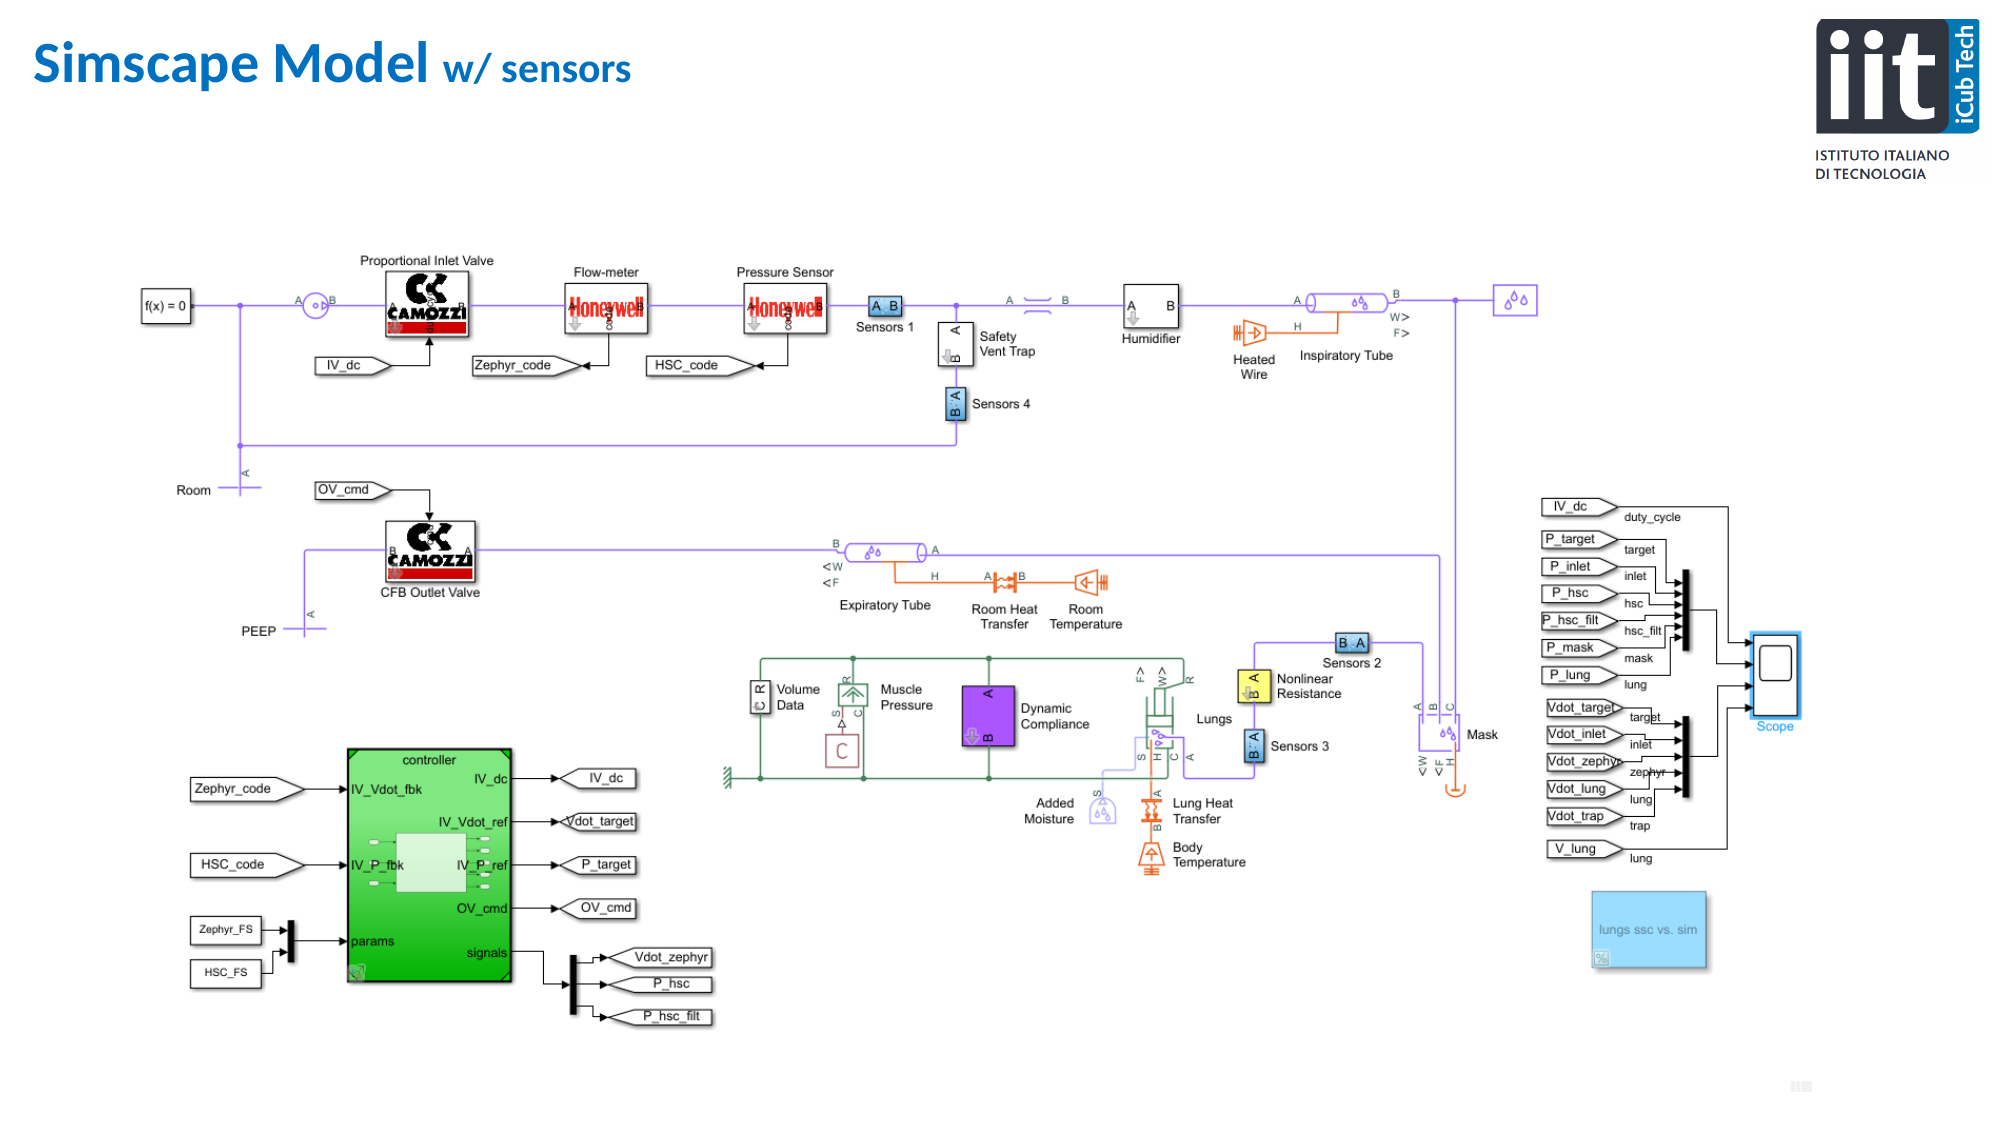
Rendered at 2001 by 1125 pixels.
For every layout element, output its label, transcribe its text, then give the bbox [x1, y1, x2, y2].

picture [127, 13, 1986, 1093]
text_box Simscape Model w/ sensors [18, 17, 647, 102]
